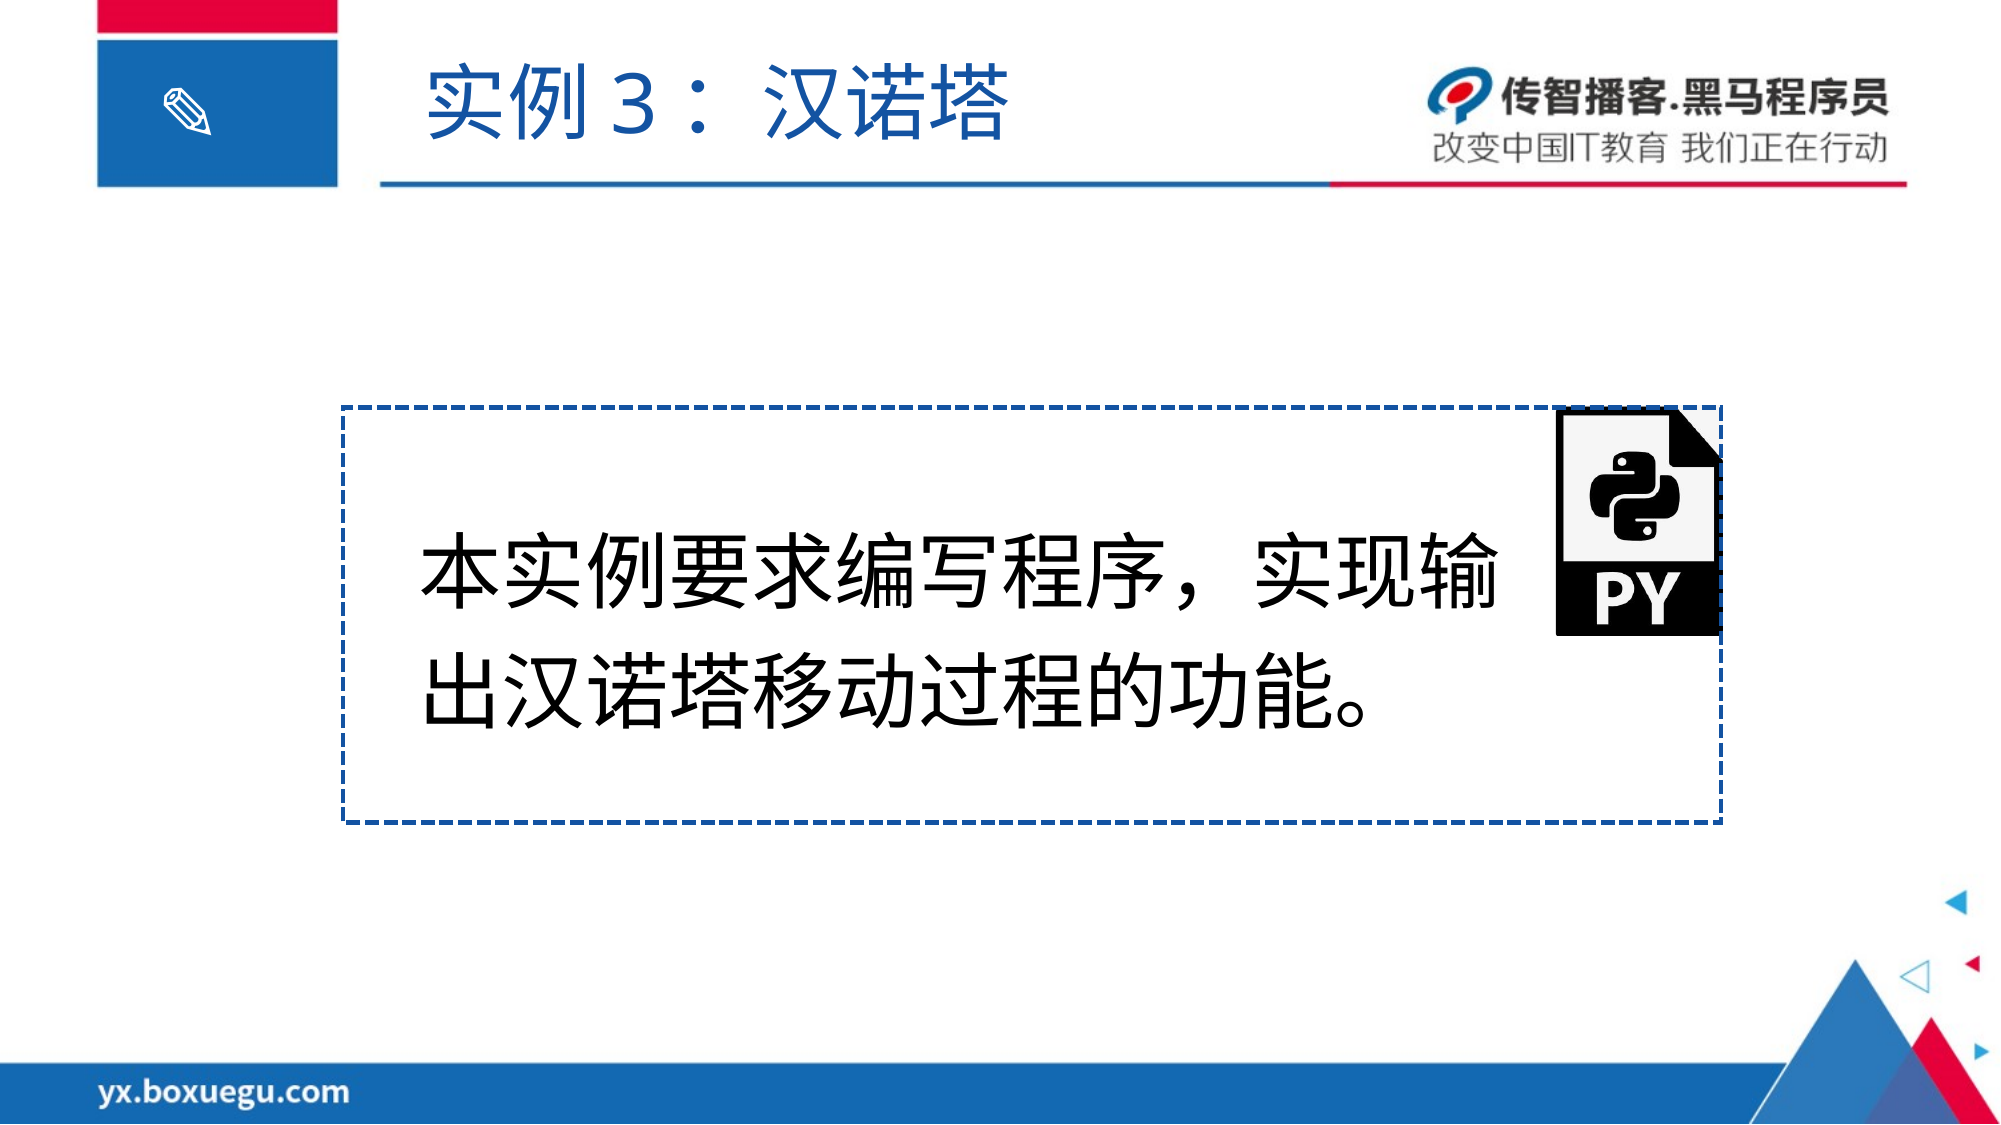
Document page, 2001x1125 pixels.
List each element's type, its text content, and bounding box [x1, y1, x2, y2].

text_box [342, 406, 1722, 824]
picture [0, 0, 2000, 1124]
text_box 实例3：汉诺塔 [409, 43, 1292, 158]
text_box 本实例要求编写程序，实现输出汉诺塔移动过程的功能。 [404, 492, 1530, 747]
